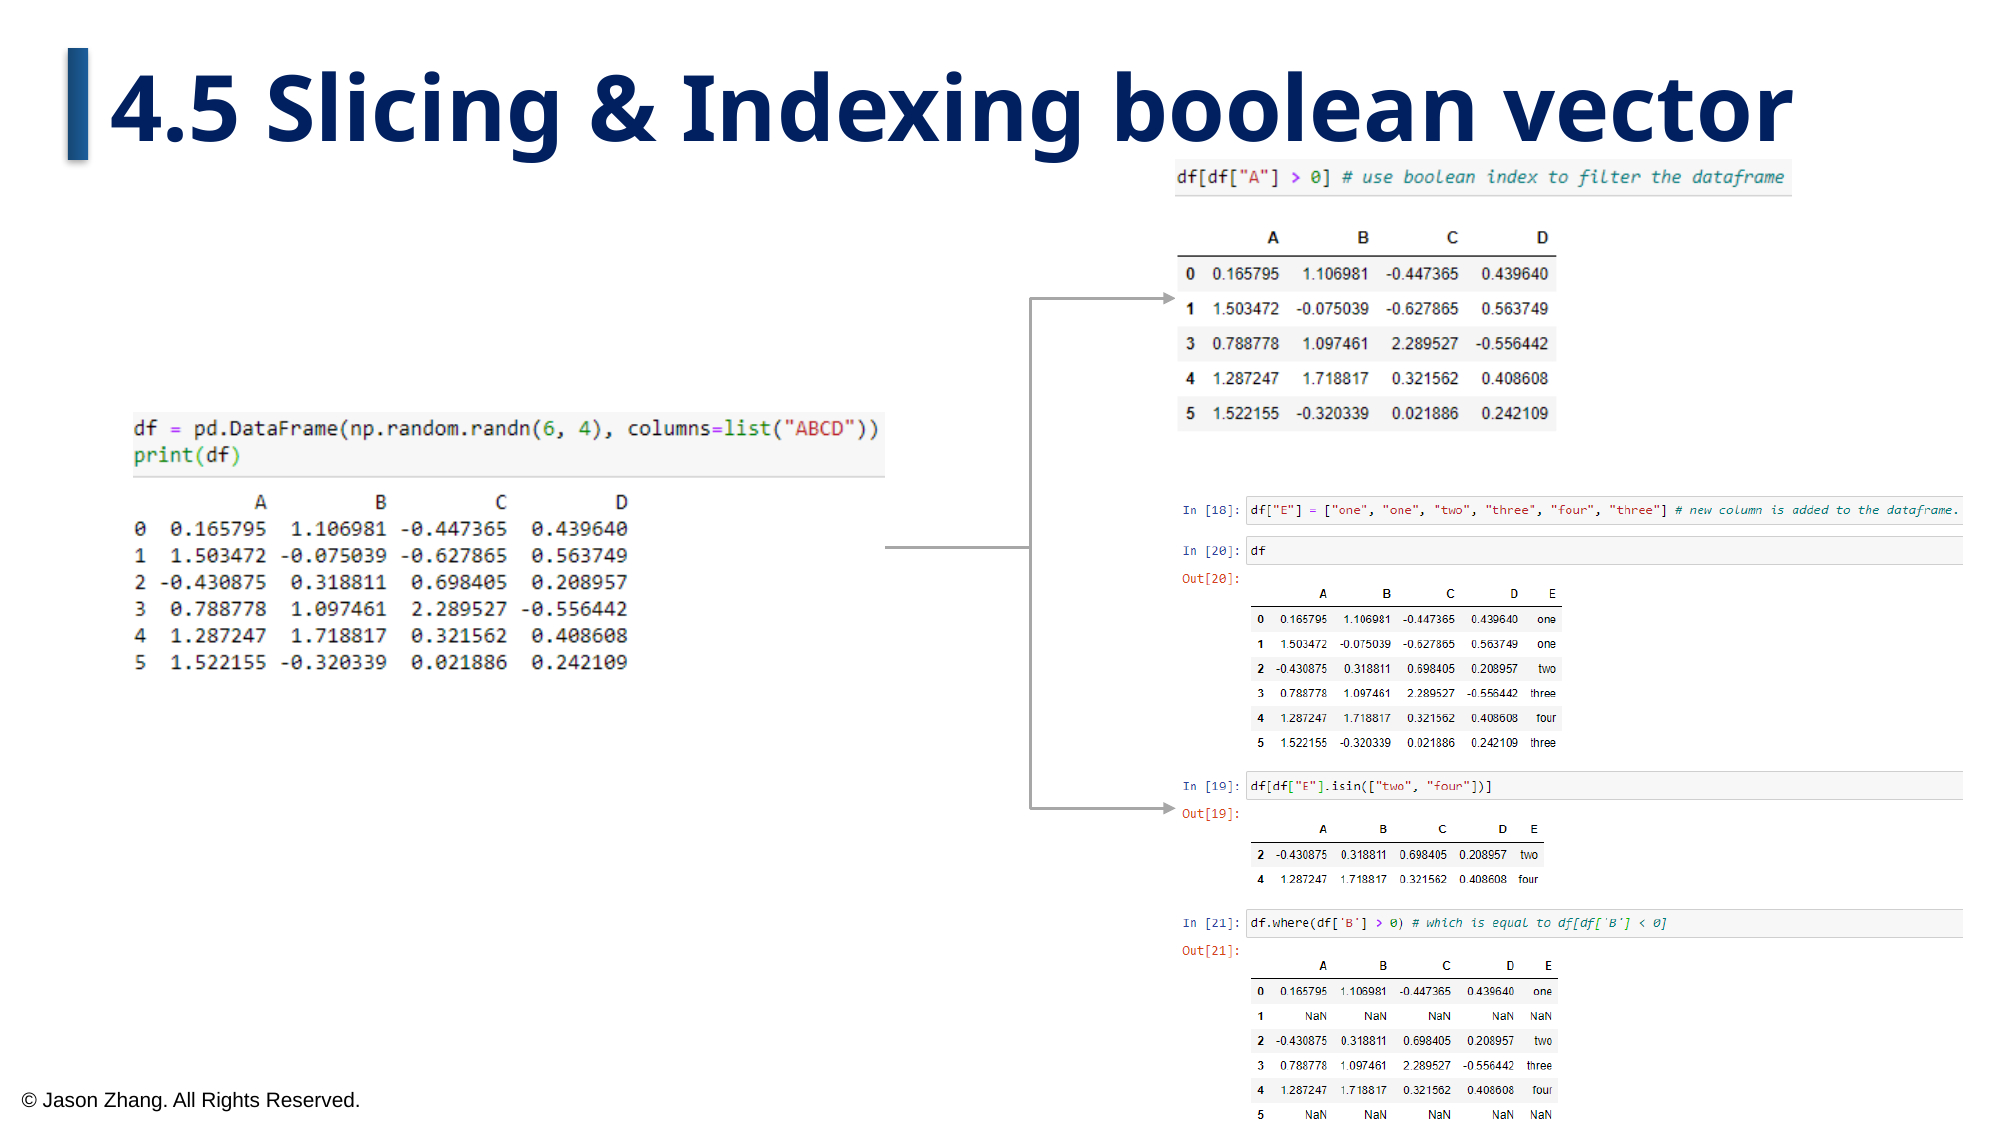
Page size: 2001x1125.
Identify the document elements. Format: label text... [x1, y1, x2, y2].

picture [1175, 491, 1963, 1125]
text_box 4.5 Slicing & Indexing boolean vector [102, 48, 1963, 169]
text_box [884, 547, 1176, 809]
picture [1175, 159, 1793, 438]
picture [133, 412, 886, 682]
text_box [884, 298, 1176, 546]
text_box [67, 48, 89, 160]
text_box © Jason Zhang. All Rights Reserved. [14, 1079, 594, 1120]
